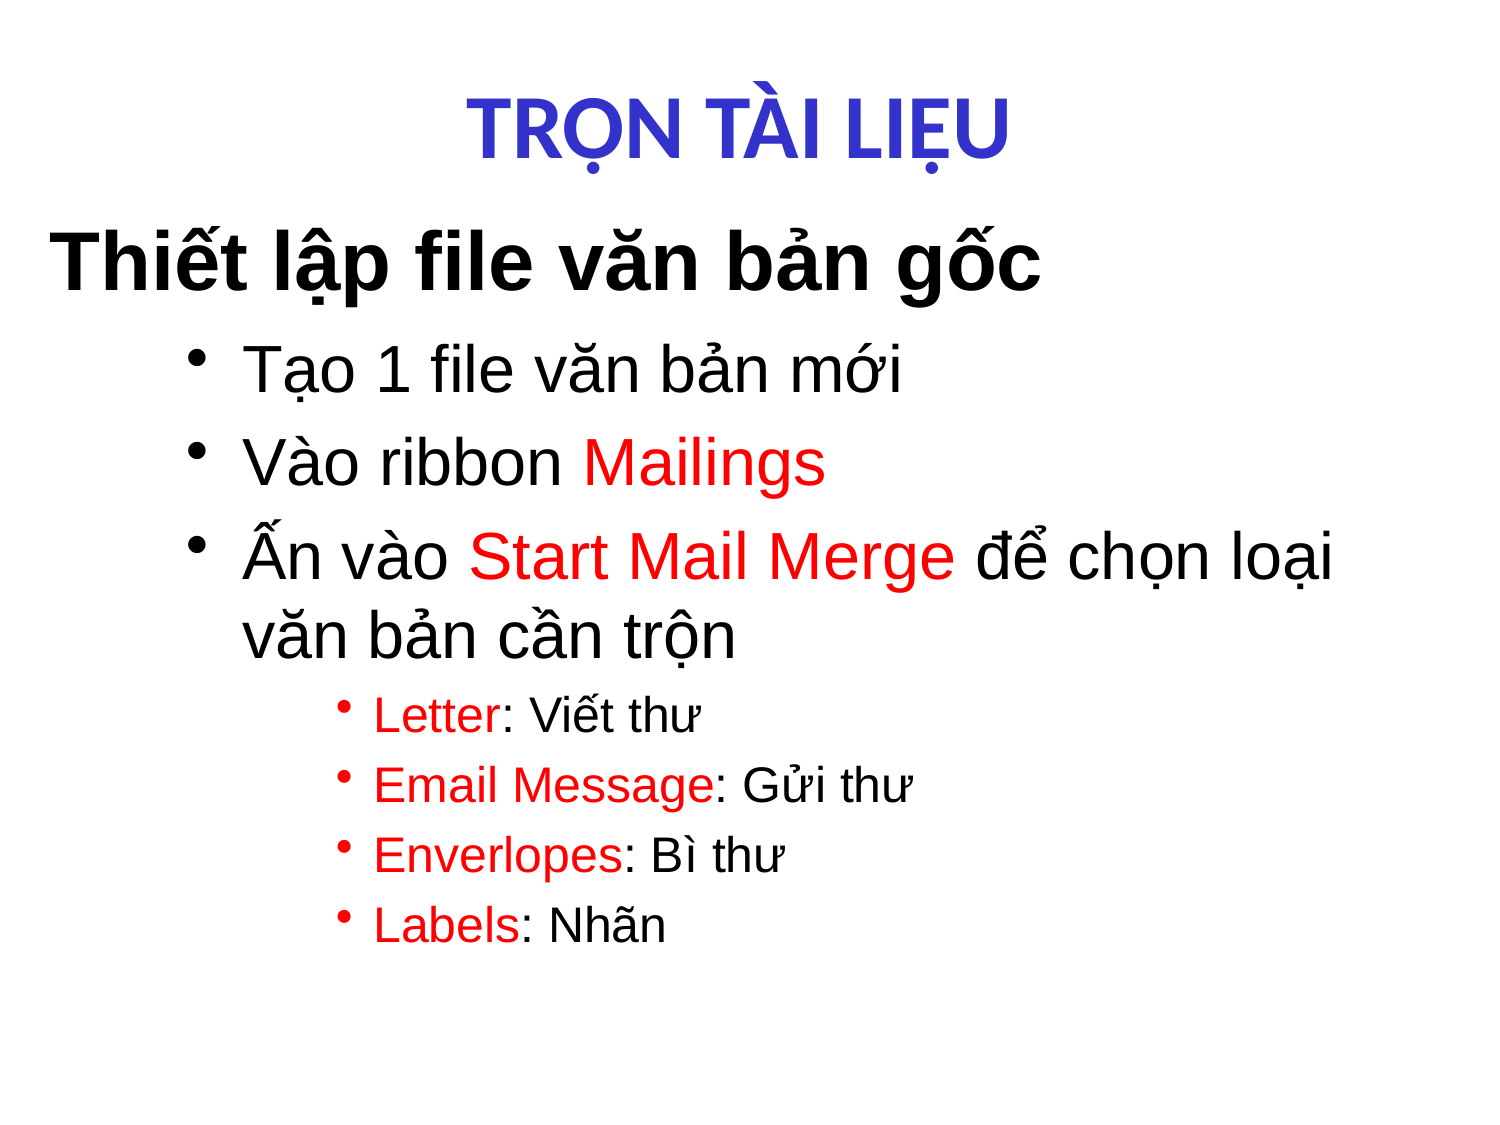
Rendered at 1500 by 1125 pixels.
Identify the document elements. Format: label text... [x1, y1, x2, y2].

text_box Thiết lập file văn bản gốc [34, 199, 1059, 315]
title TRỘN TÀI LIỆU [64, 41, 1415, 203]
text_box Tạo 1 file văn bản mới Vào ribbon Mailings Ấn vào Start Mail Merge để chọn loại văn bản cần trộn Letter: Viết thư Email Message: Gửi thư Enverlopes: Bì thư Labels: Nhãn [171, 318, 1447, 1047]
